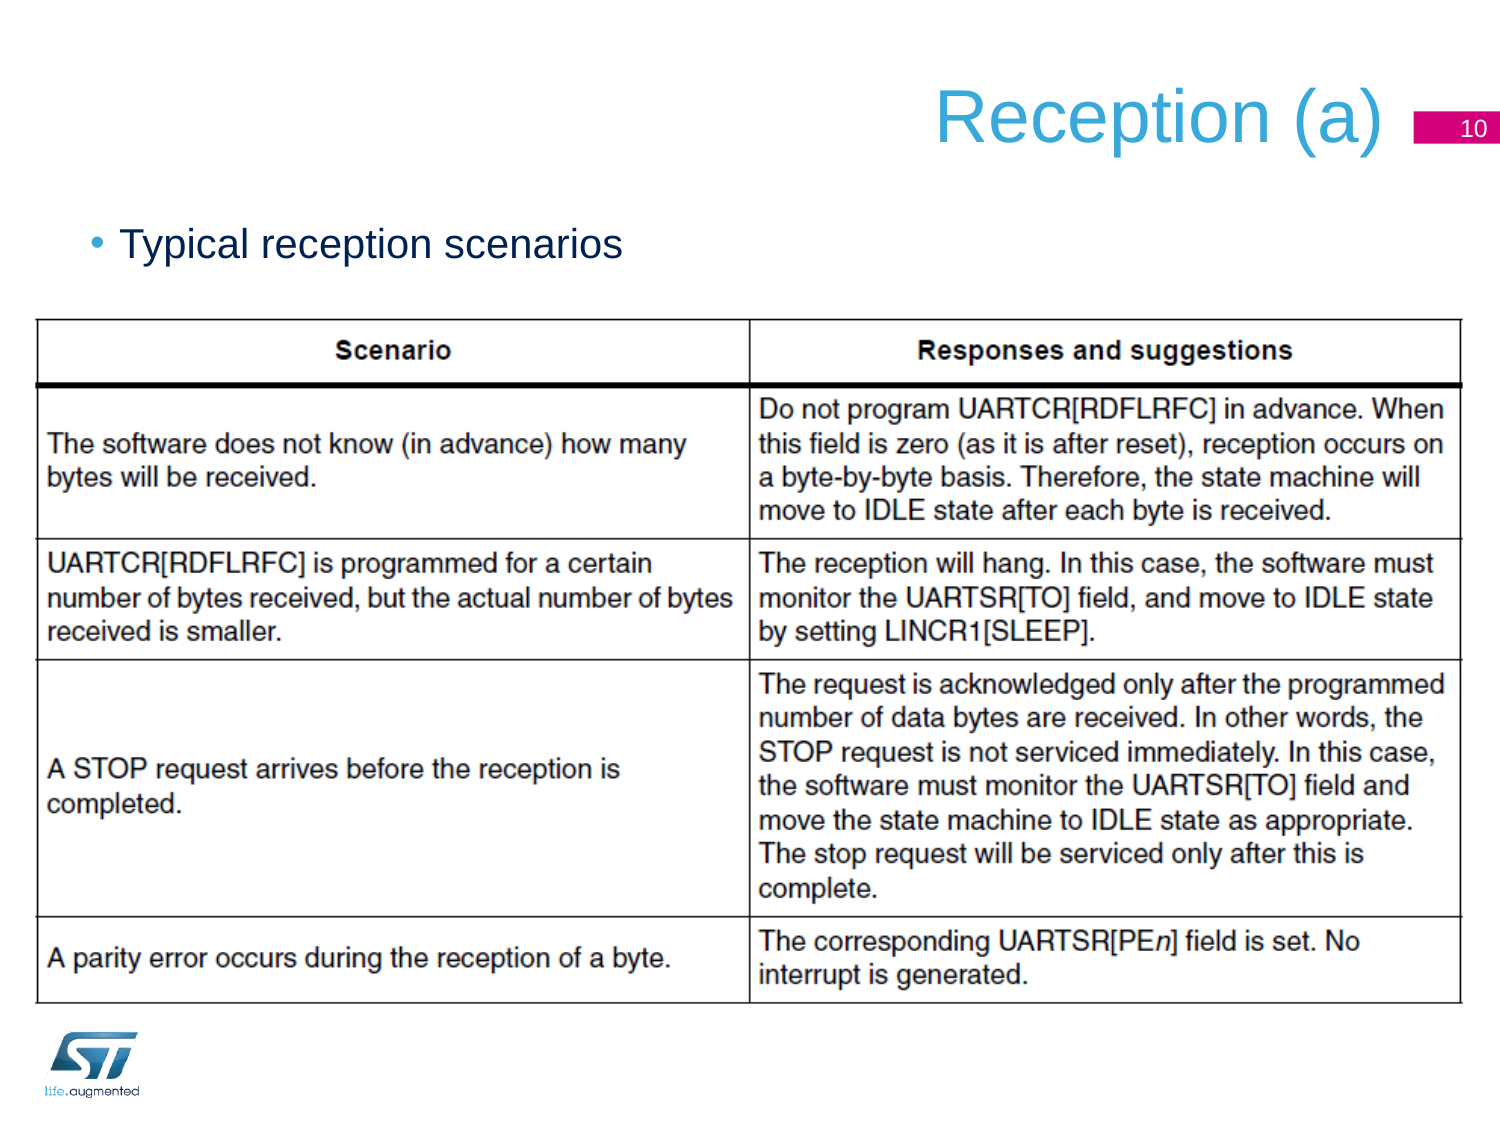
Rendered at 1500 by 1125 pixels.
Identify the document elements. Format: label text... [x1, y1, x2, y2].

slide_number 10 [1413, 111, 1500, 144]
picture [37, 1022, 147, 1104]
picture [28, 312, 1472, 1013]
title Reception (a) [75, 19, 1400, 207]
list Typical reception scenarios [75, 209, 1425, 311]
